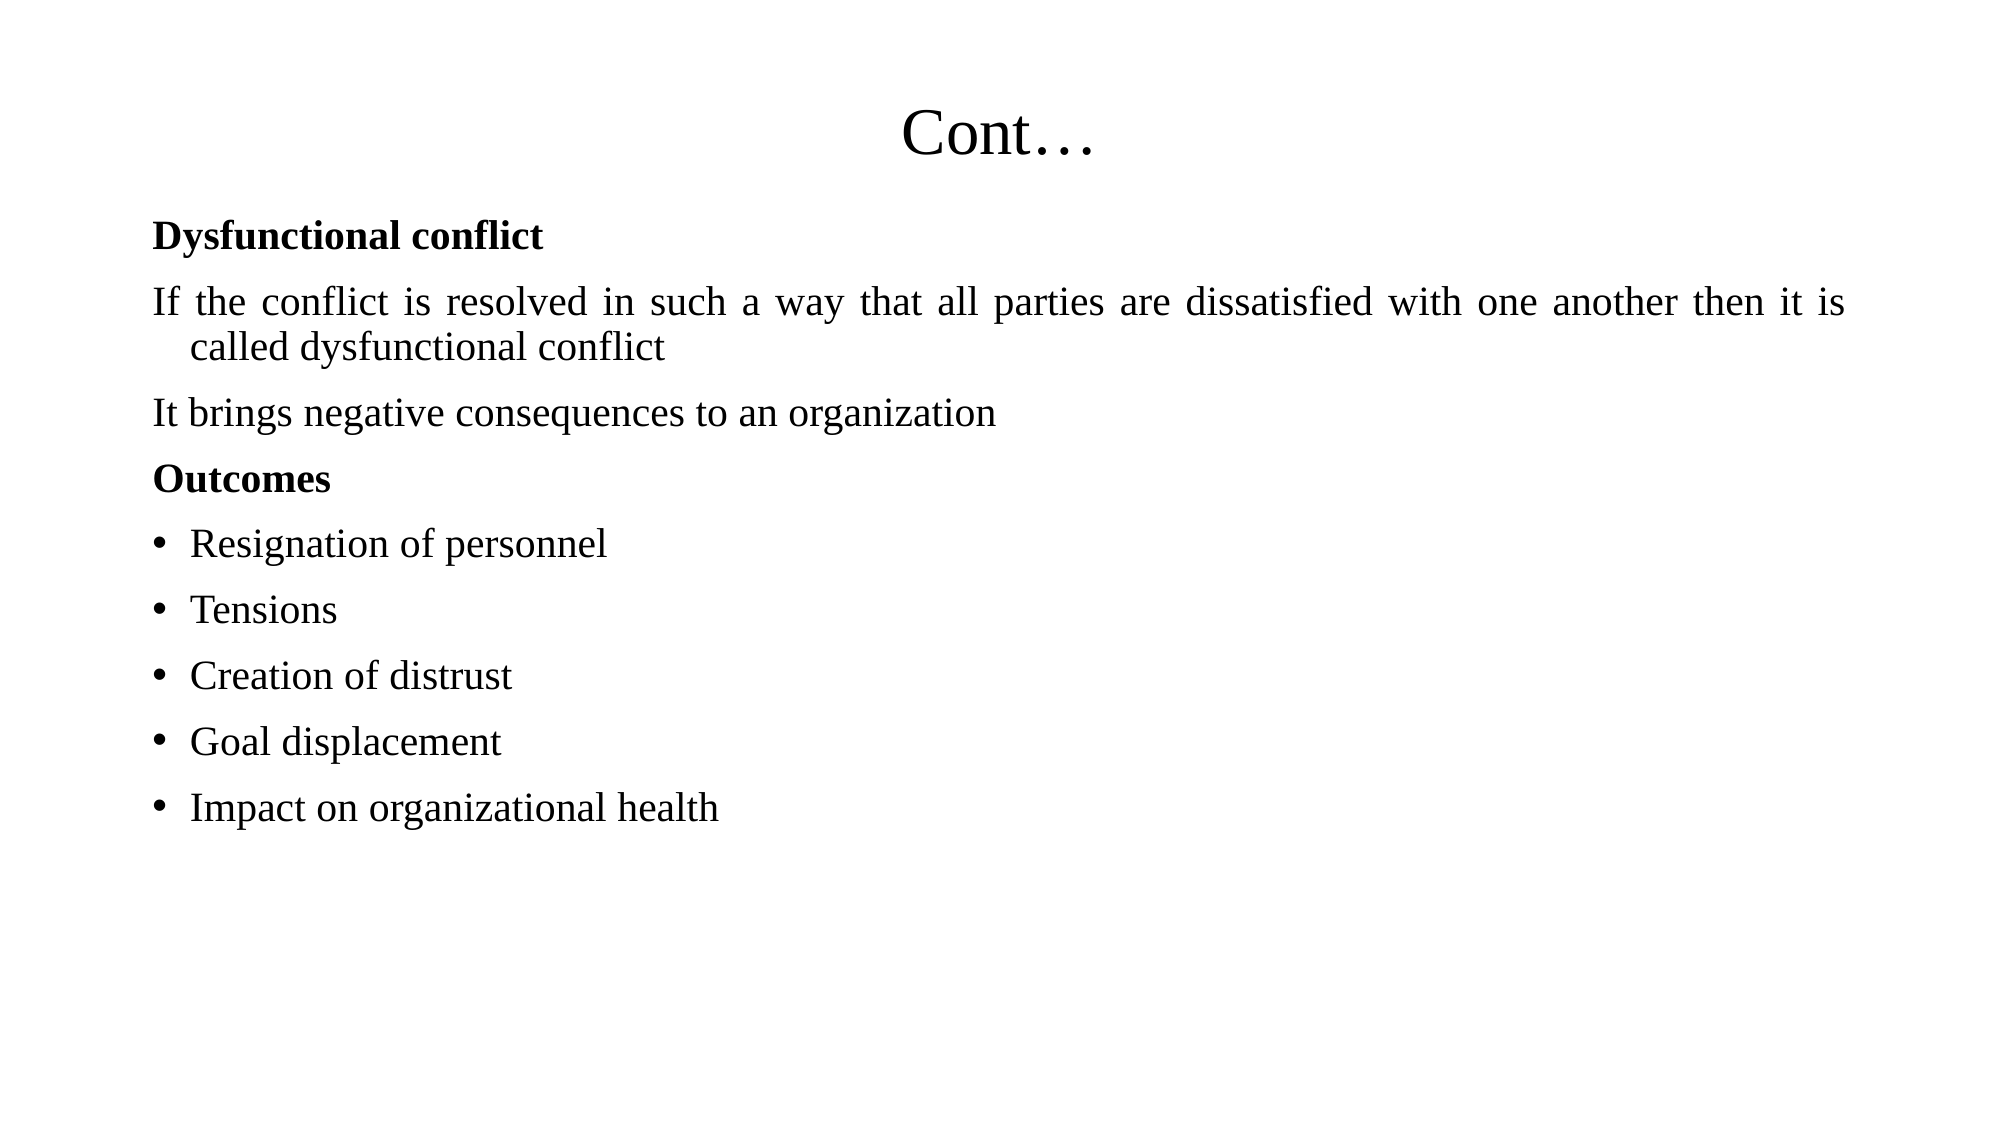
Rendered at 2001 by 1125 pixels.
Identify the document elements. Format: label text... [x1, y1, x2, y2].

title Cont… [137, 59, 1863, 205]
list Dysfunctional conflict If the conflict is resolved in such a way that all parties are dissatisfied with one another then it is called dysfunctional conflict It brings negative consequences to an organization Outcomes Resignation of personnel Tensions Creation of distrust Goal displacement Impact on organizational health [137, 205, 1863, 1103]
